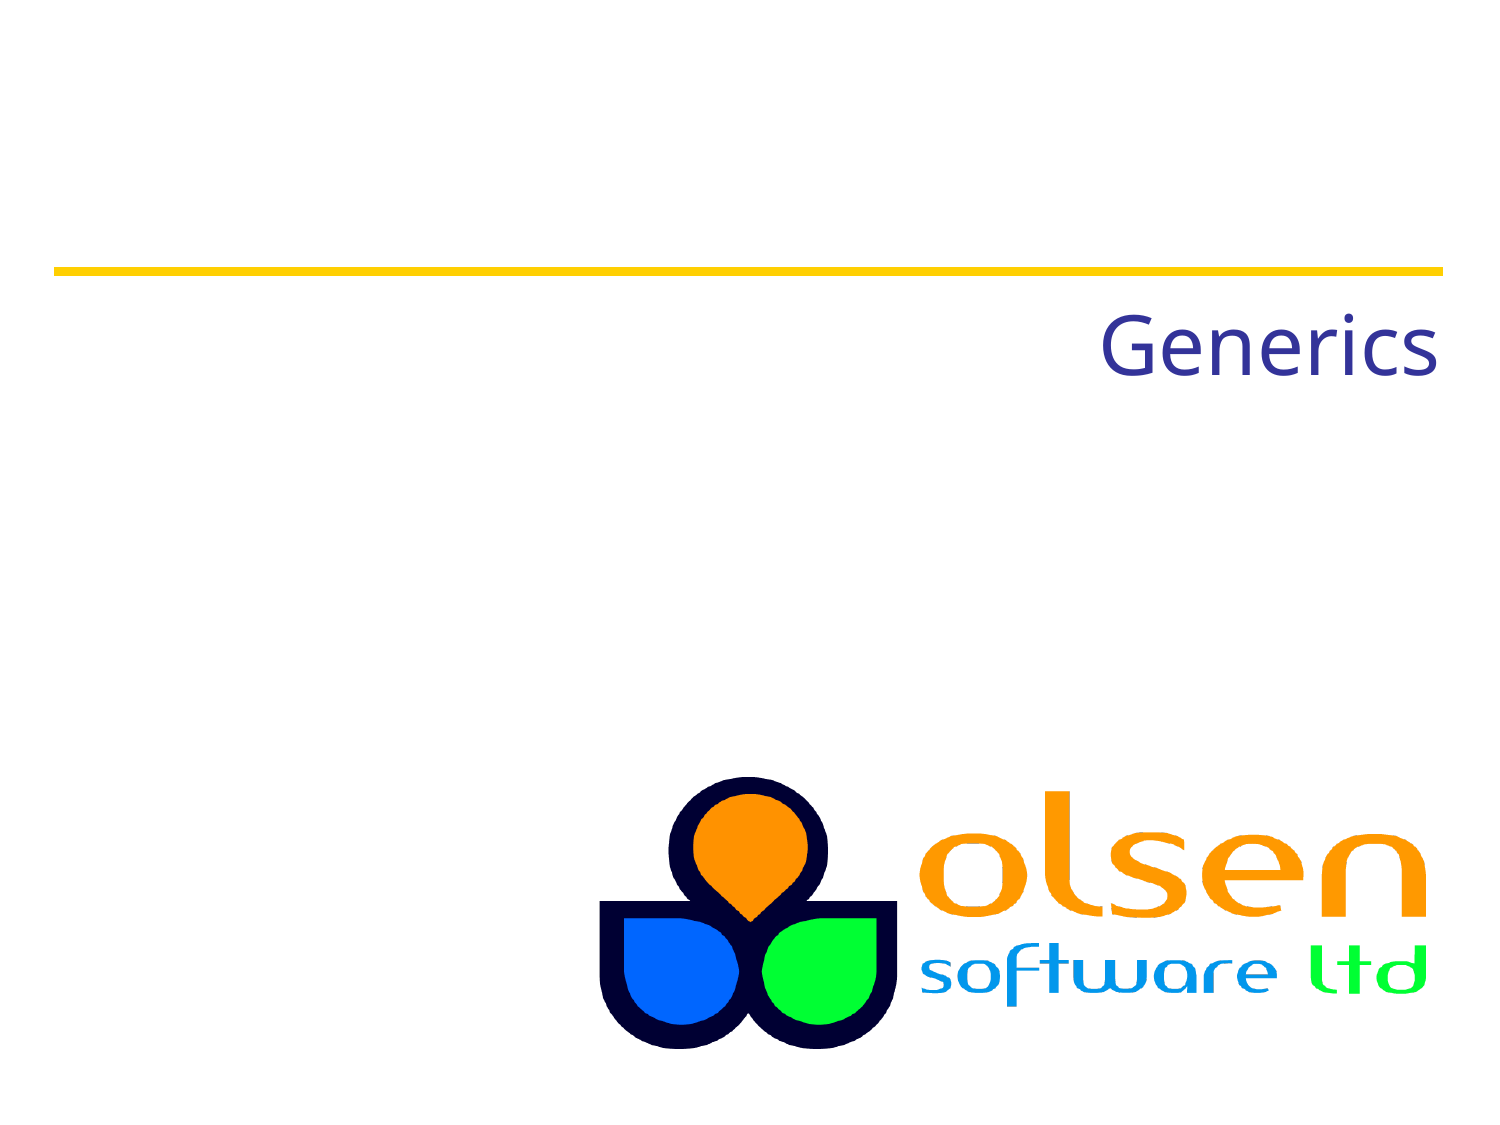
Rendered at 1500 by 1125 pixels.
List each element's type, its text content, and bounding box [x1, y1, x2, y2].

title Generics [112, 176, 1441, 400]
picture [592, 726, 1500, 1056]
